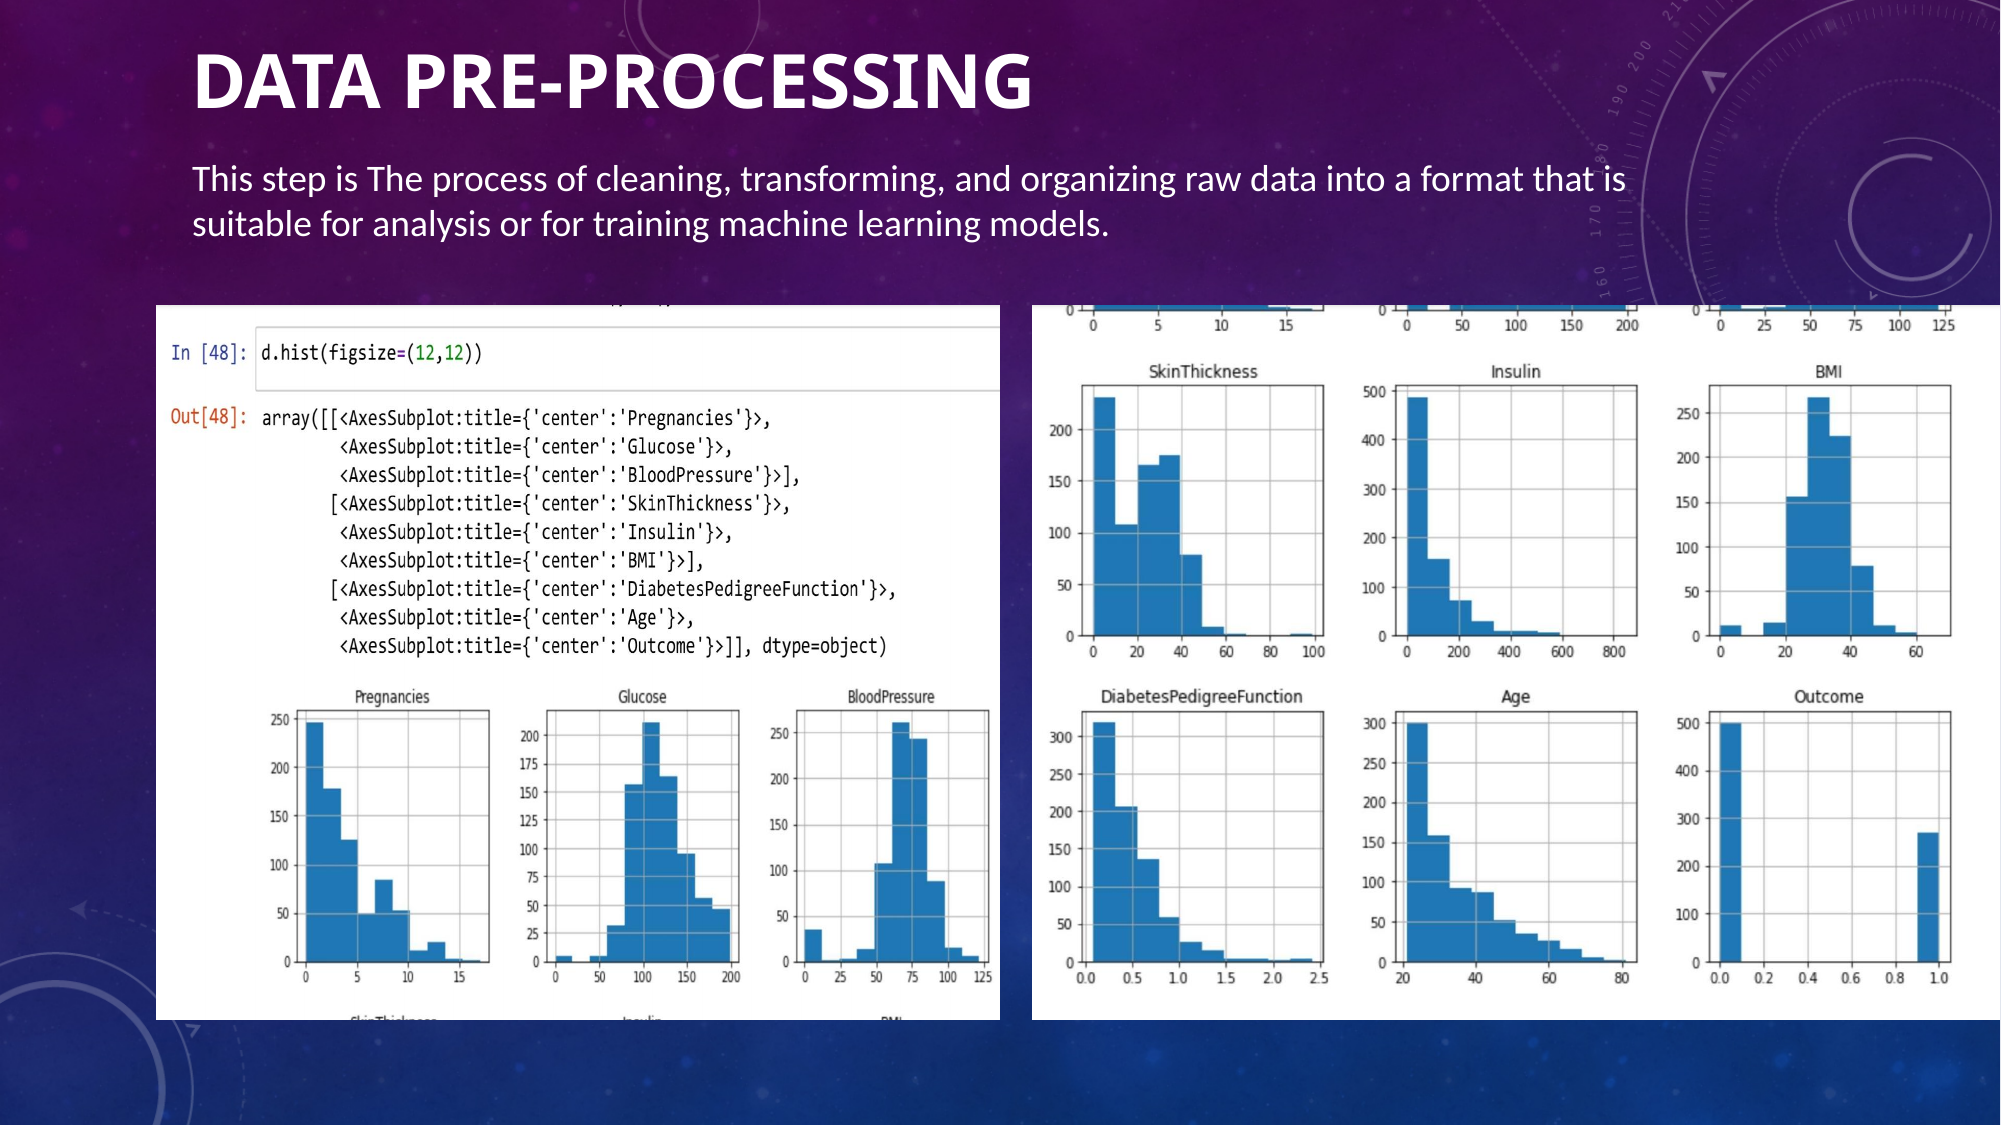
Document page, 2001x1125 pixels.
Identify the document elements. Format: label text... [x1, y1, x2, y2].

picture [0, 0, 2001, 1125]
text_box This step is The process of cleaning, transforming, and organizing raw data into a format that is suitable for analysis or for training machine learning models. [177, 146, 1761, 252]
title Data Pre-processing [156, 0, 1782, 200]
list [156, 305, 1000, 1020]
